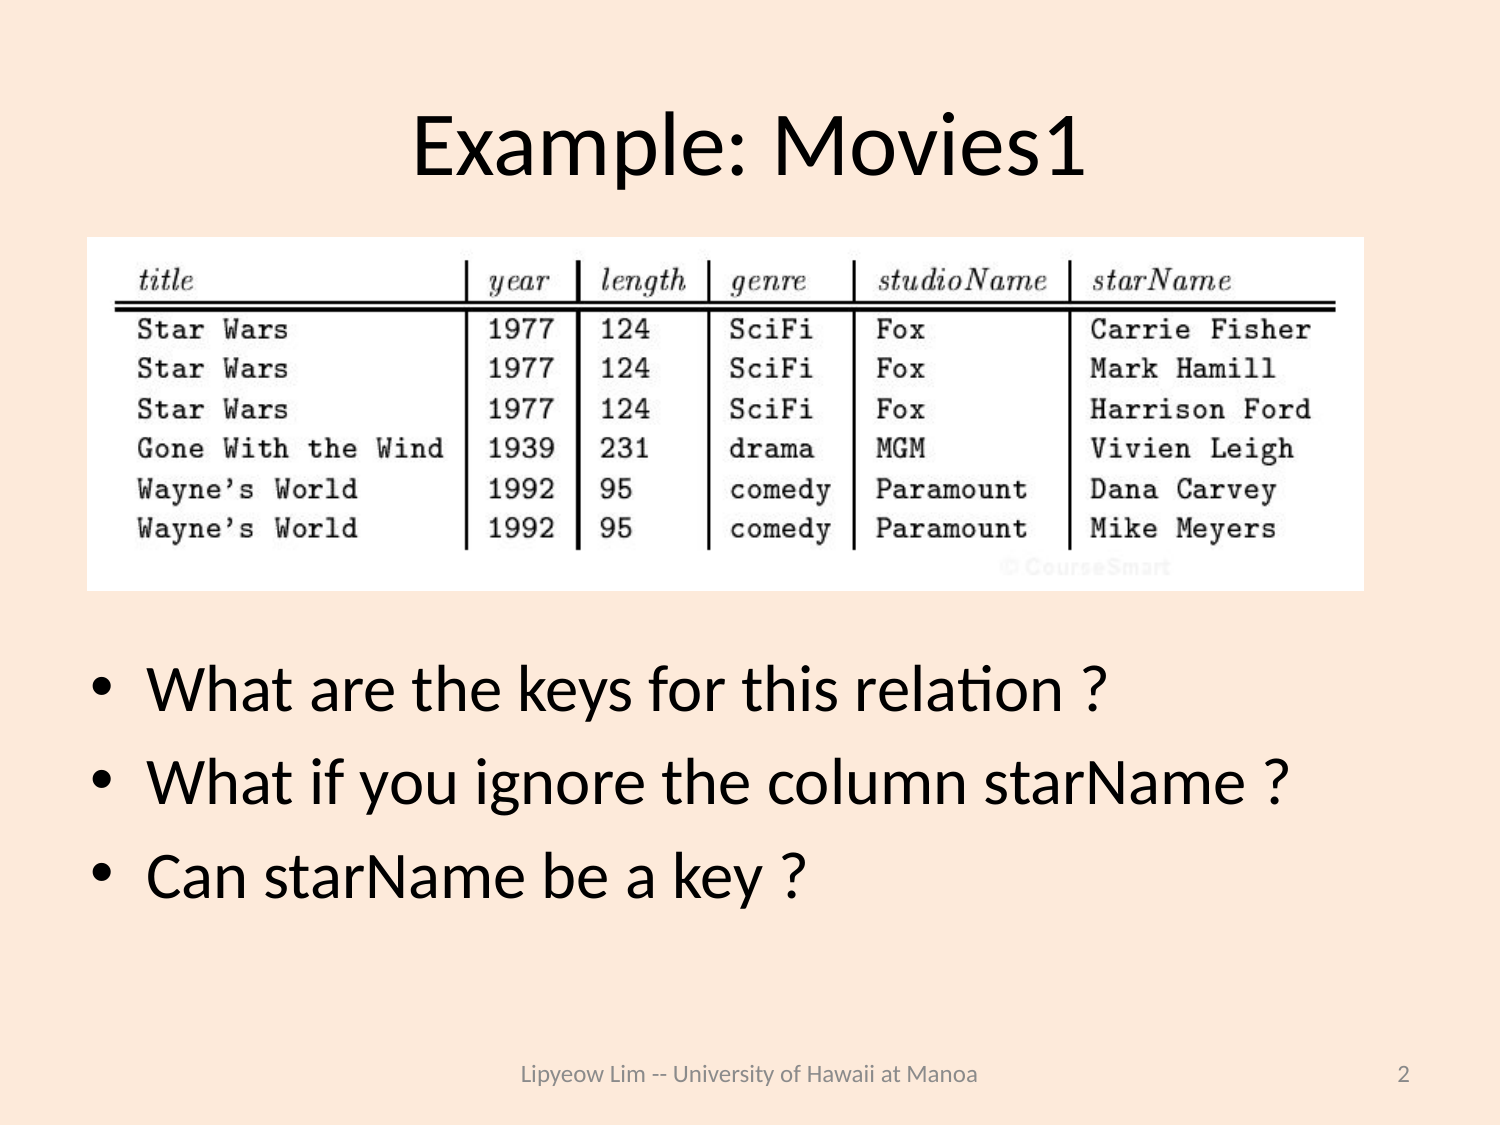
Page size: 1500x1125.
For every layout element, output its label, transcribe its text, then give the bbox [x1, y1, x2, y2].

title Example: Movies1 [74, 44, 1426, 233]
footer Lipyeow Lim -- University of Hawaii at Manoa [450, 1042, 1050, 1103]
picture [87, 237, 1365, 591]
list What are the keys for this relation ? What if you ignore the column starName ? Can starName be a key ? [74, 637, 1426, 1006]
slide_number 2 [1074, 1042, 1425, 1103]
